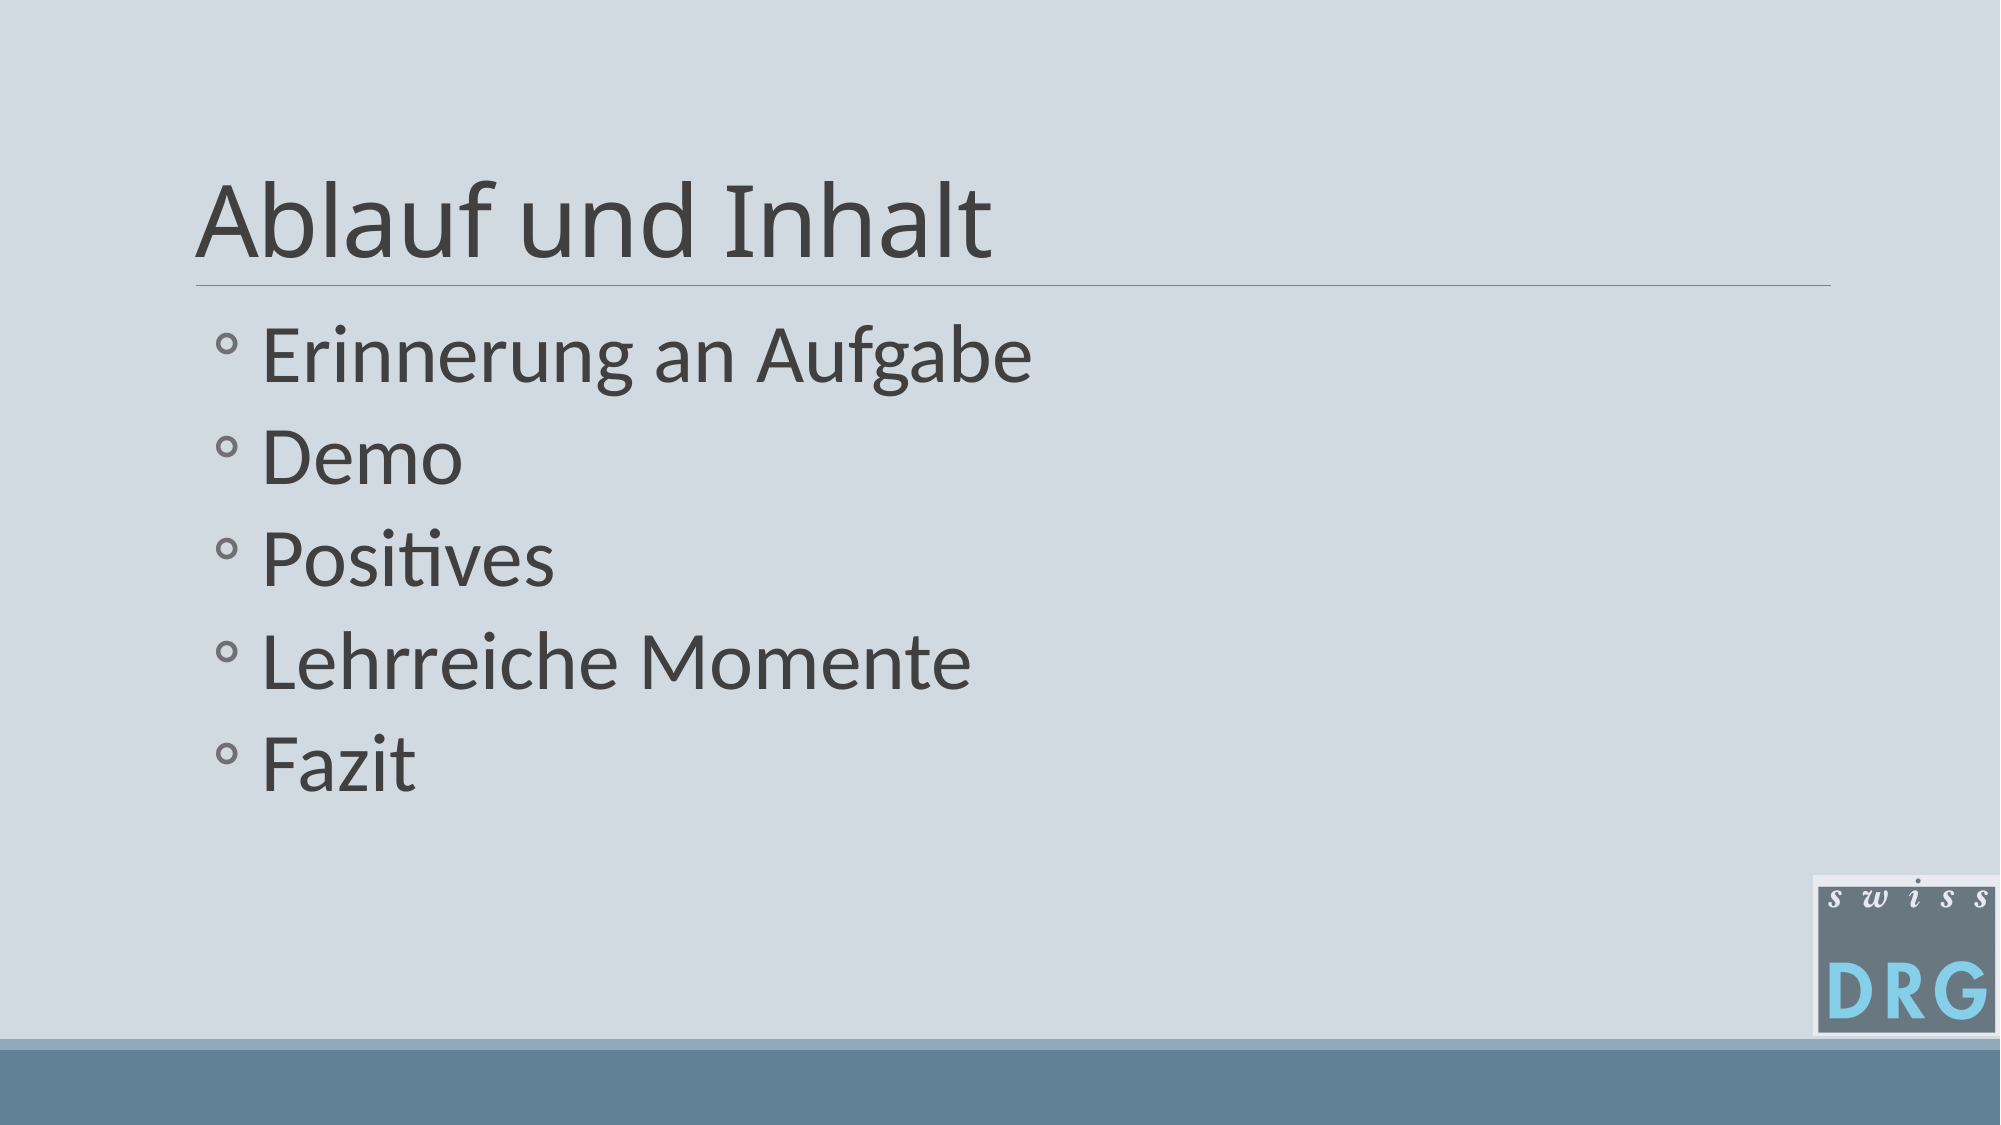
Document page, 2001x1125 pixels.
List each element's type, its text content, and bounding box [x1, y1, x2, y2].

list Erinnerung an Aufgabe Demo Positives Lehrreiche Momente Fazit [180, 302, 1830, 963]
title Ablauf und Inhalt [180, 47, 1830, 285]
picture [1812, 875, 2000, 1037]
